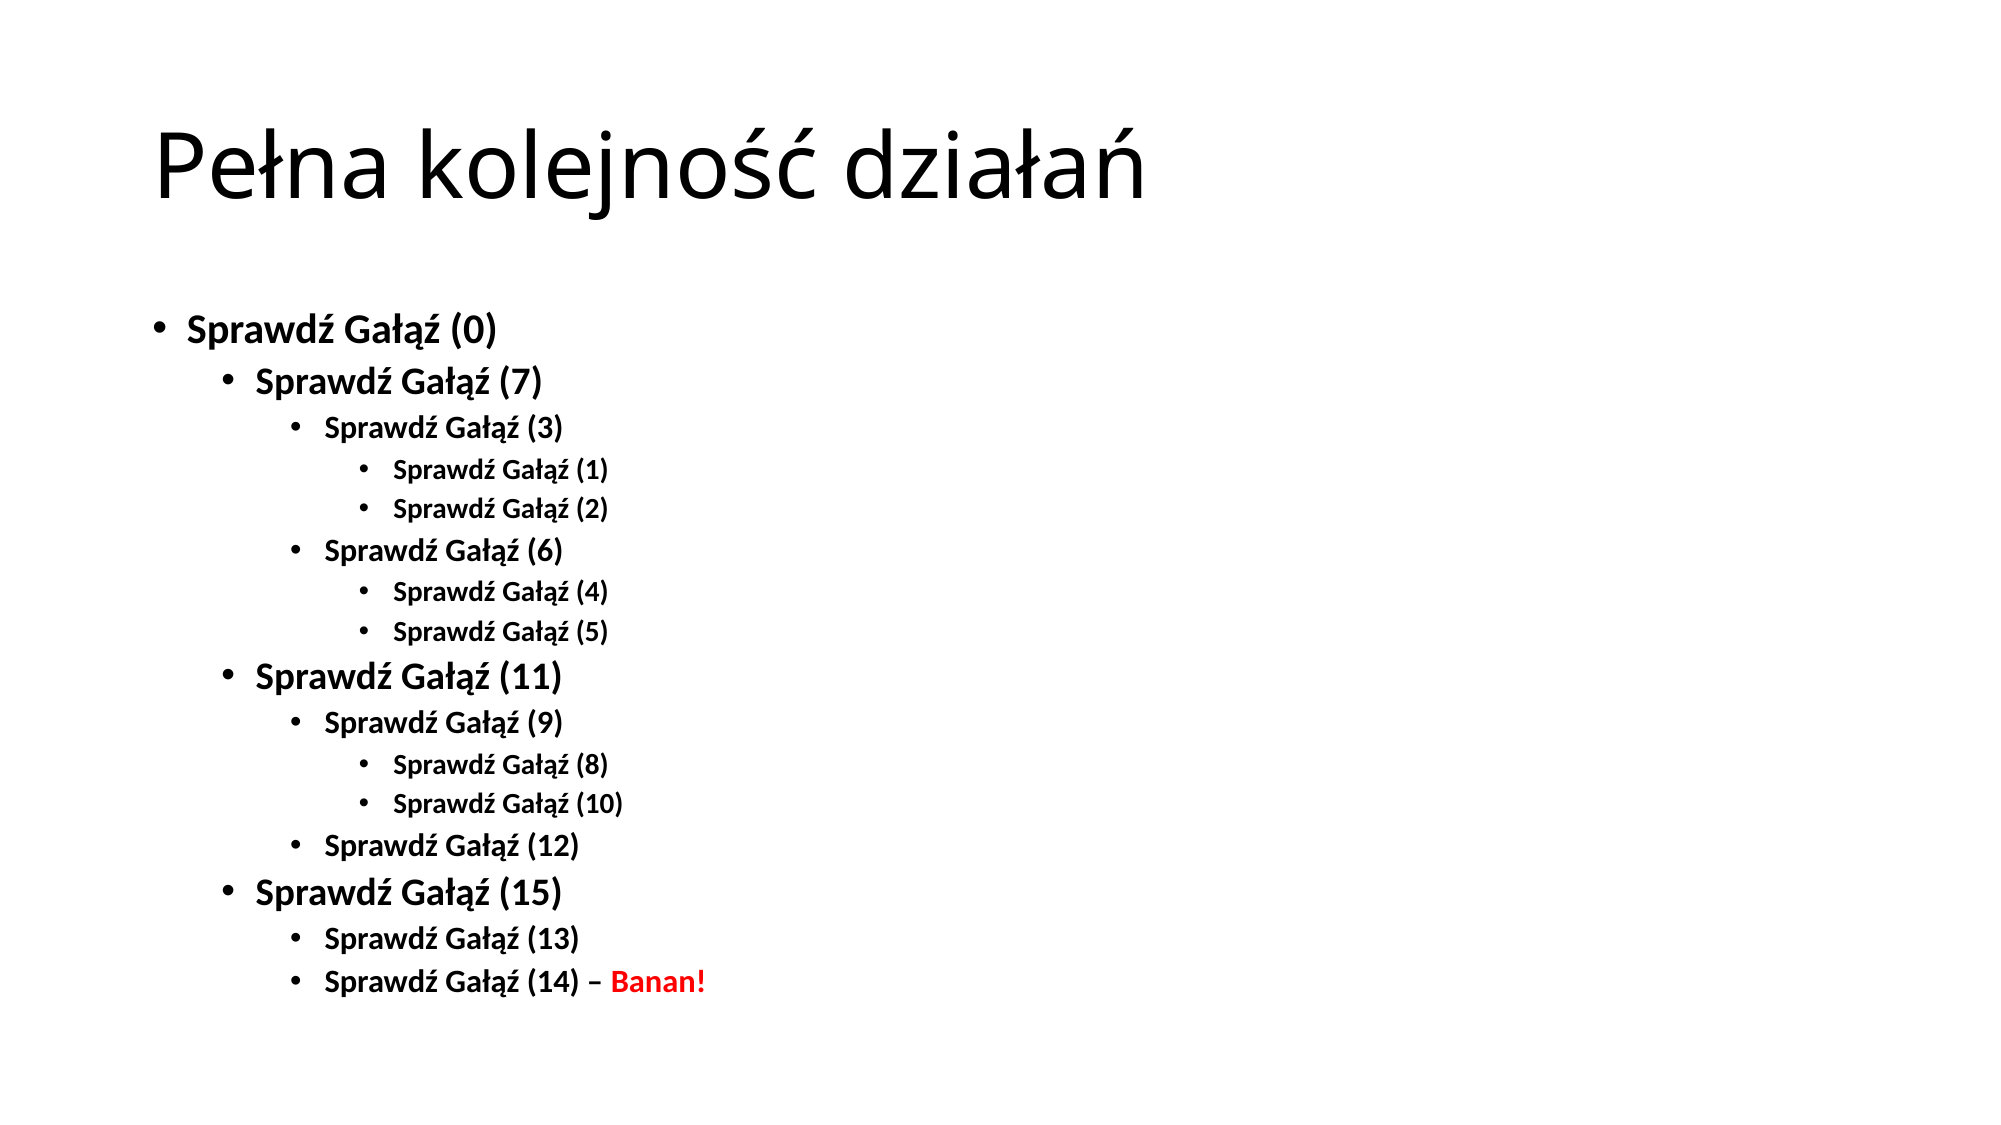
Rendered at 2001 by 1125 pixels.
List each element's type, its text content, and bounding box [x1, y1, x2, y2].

list Sprawdź Gałąź (0) Sprawdź Gałąź (7) Sprawdź Gałąź (3) Sprawdź Gałąź (1) Sprawdź Gałąź (2) Sprawdź Gałąź (6) Sprawdź Gałąź (4) Sprawdź Gałąź (5) Sprawdź Gałąź (11) Sprawdź Gałąź (9) Sprawdź Gałąź (8) Sprawdź Gałąź (10) Sprawdź Gałąź (12) Sprawdź Gałąź (15) Sprawdź Gałąź (13) Sprawdź Gałąź (14) – Banan! [137, 299, 1863, 1014]
title Pełna kolejność działań [137, 59, 1863, 278]
